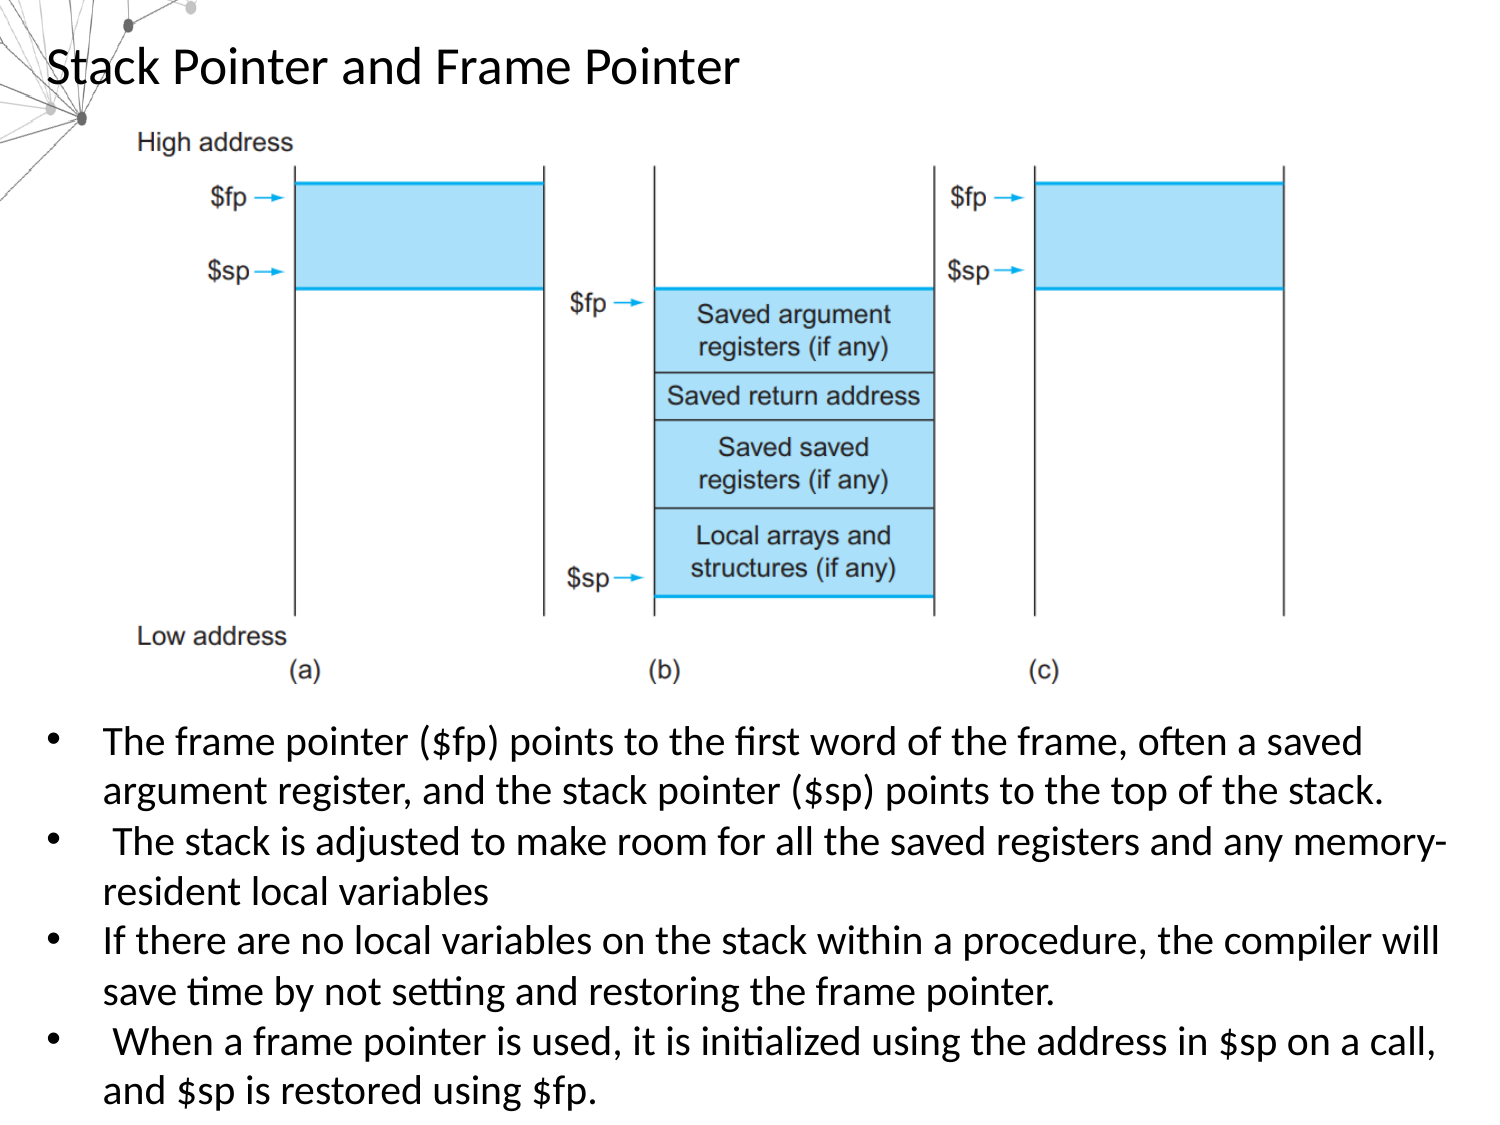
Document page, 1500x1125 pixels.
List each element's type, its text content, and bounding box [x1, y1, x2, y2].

picture [0, 0, 1500, 1125]
text_box The frame pointer ($fp) points to the first word of the frame, often a saved argument register, and the stack pointer ($sp) points to the top of the stack. The stack is adjusted to make room for all the saved registers and any memory-resident local variables If there are no local variables on the stack within a procedure, the compiler will save time by not setting and restoring the frame pointer. When a frame pointer is used, it is initialized using the address in $sp on a call, and $sp is restored using $fp. [31, 705, 1500, 1121]
title Stack Pointer and Frame Pointer [31, 30, 1090, 104]
